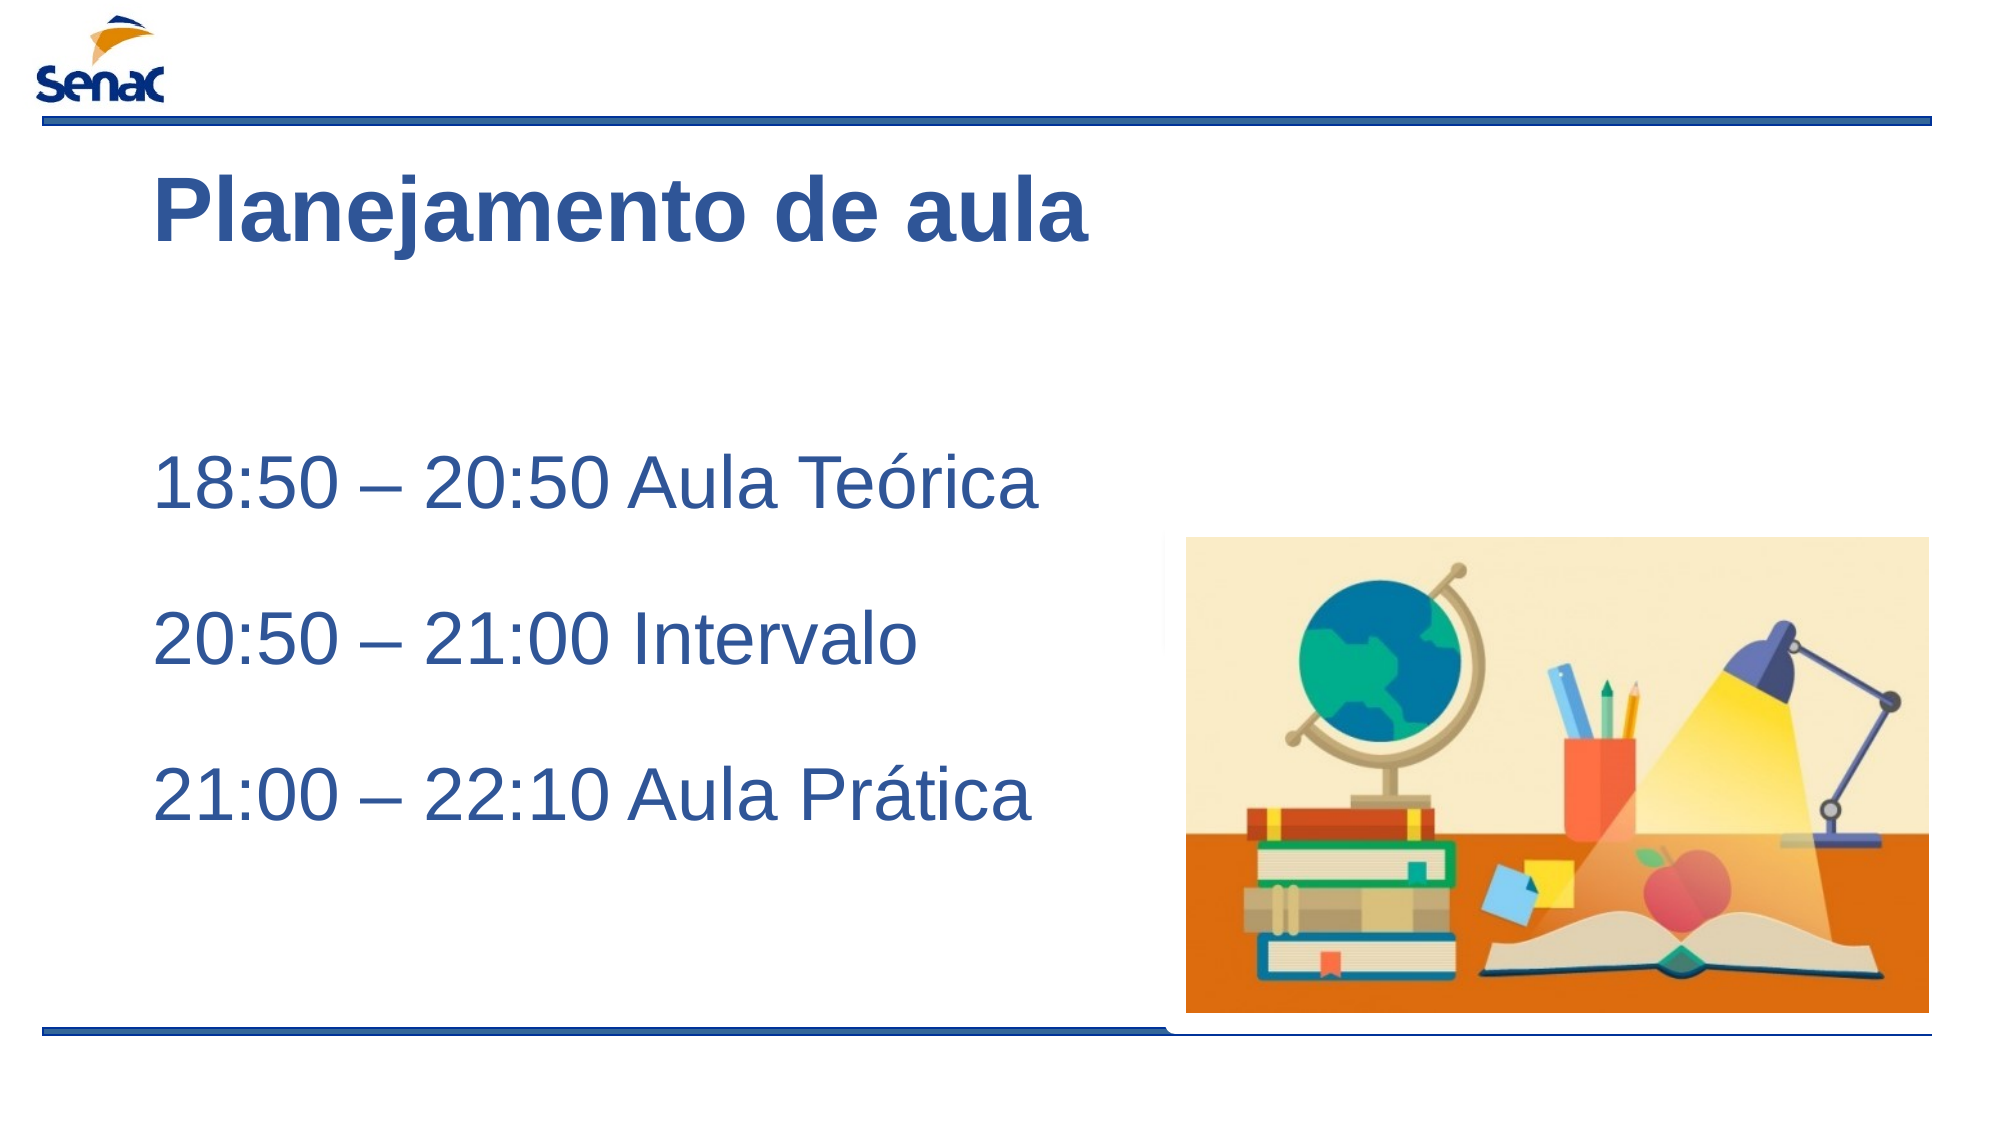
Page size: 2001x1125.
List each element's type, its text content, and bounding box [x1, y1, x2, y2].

list 18:50 – 20:50 Aula Teórica 20:50 – 21:00 Intervalo 21:00 – 22:10 Aula Prática [137, 381, 1863, 1014]
picture [22, 3, 177, 117]
picture [1185, 536, 1930, 1014]
title Planejamento de aula [137, 146, 1863, 278]
